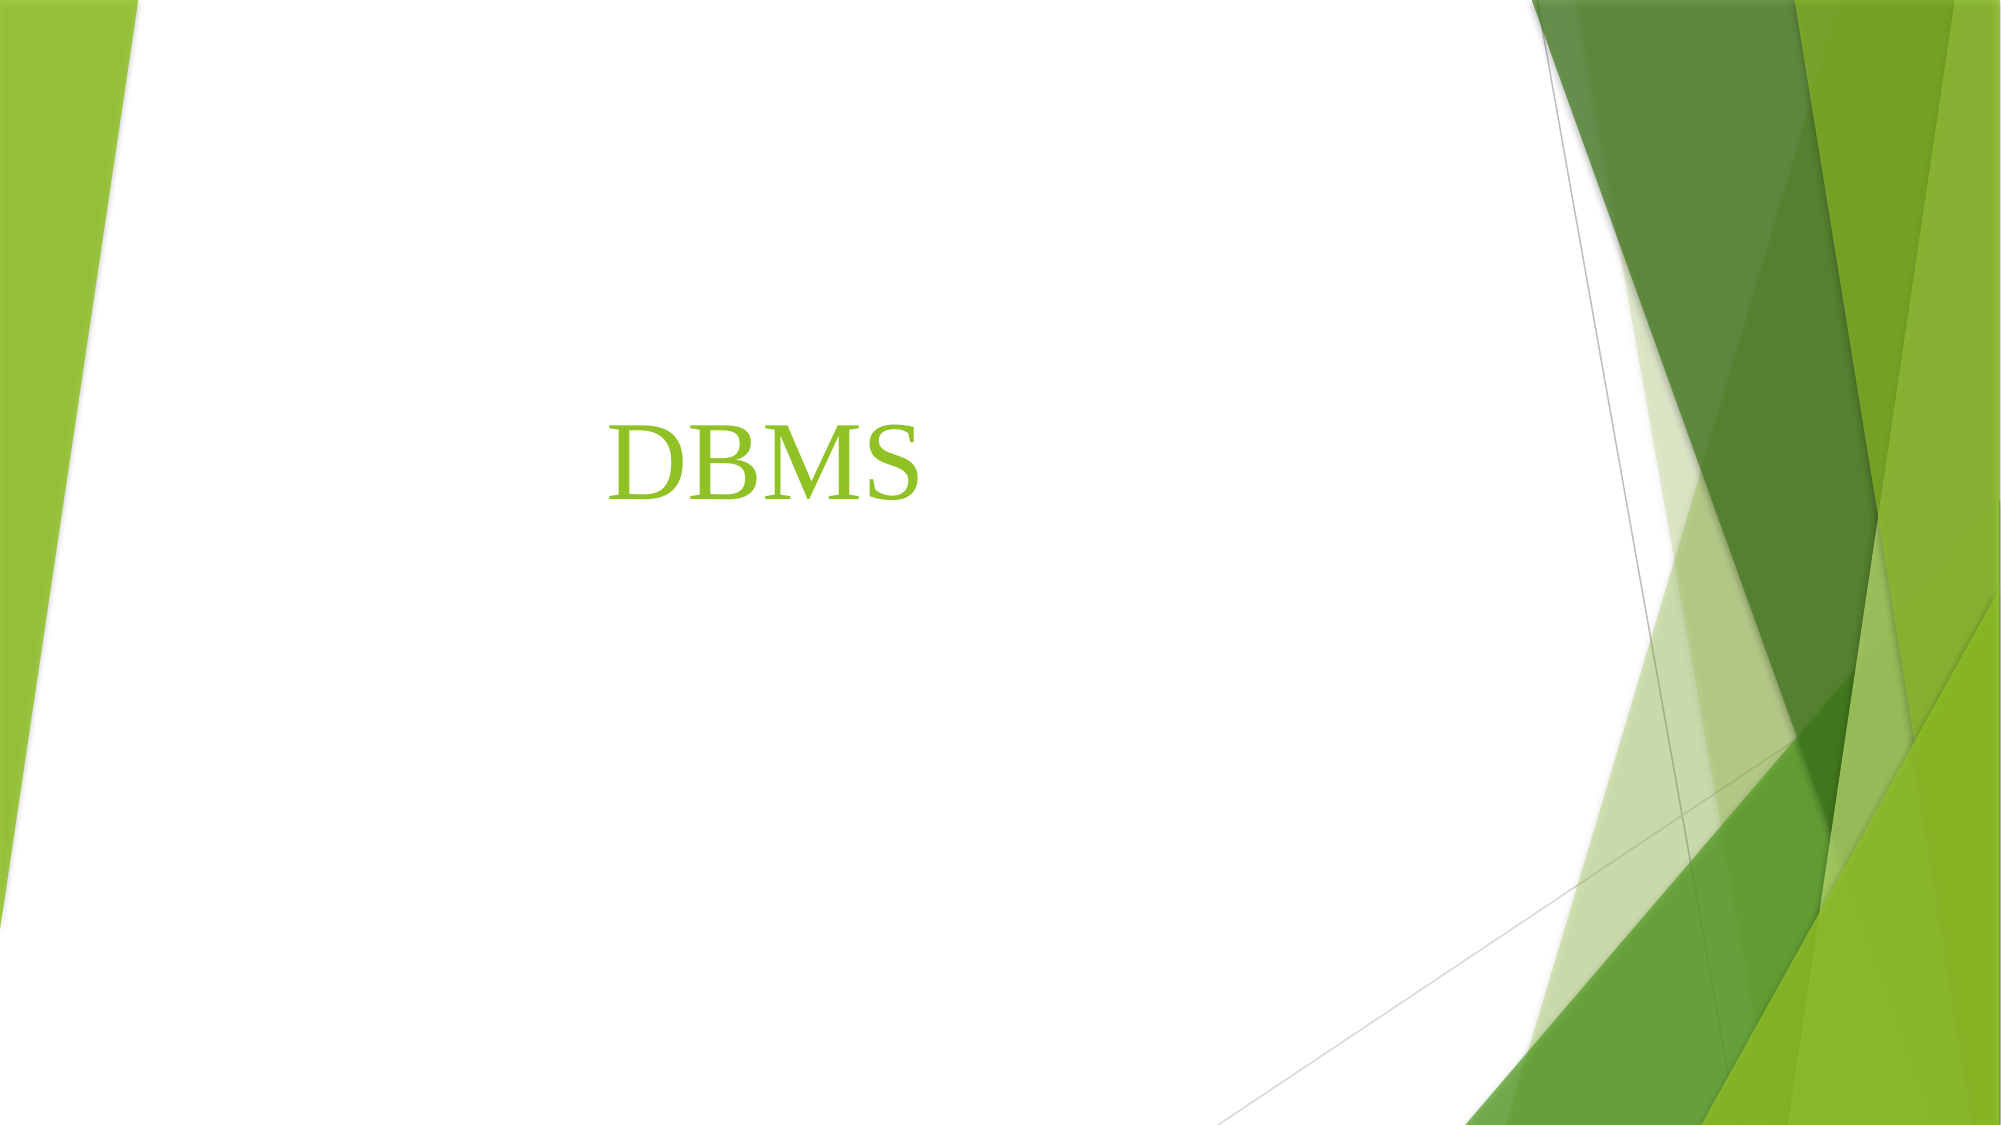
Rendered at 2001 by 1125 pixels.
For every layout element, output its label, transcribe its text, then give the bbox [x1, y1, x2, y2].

title DBMS [247, 394, 1522, 665]
